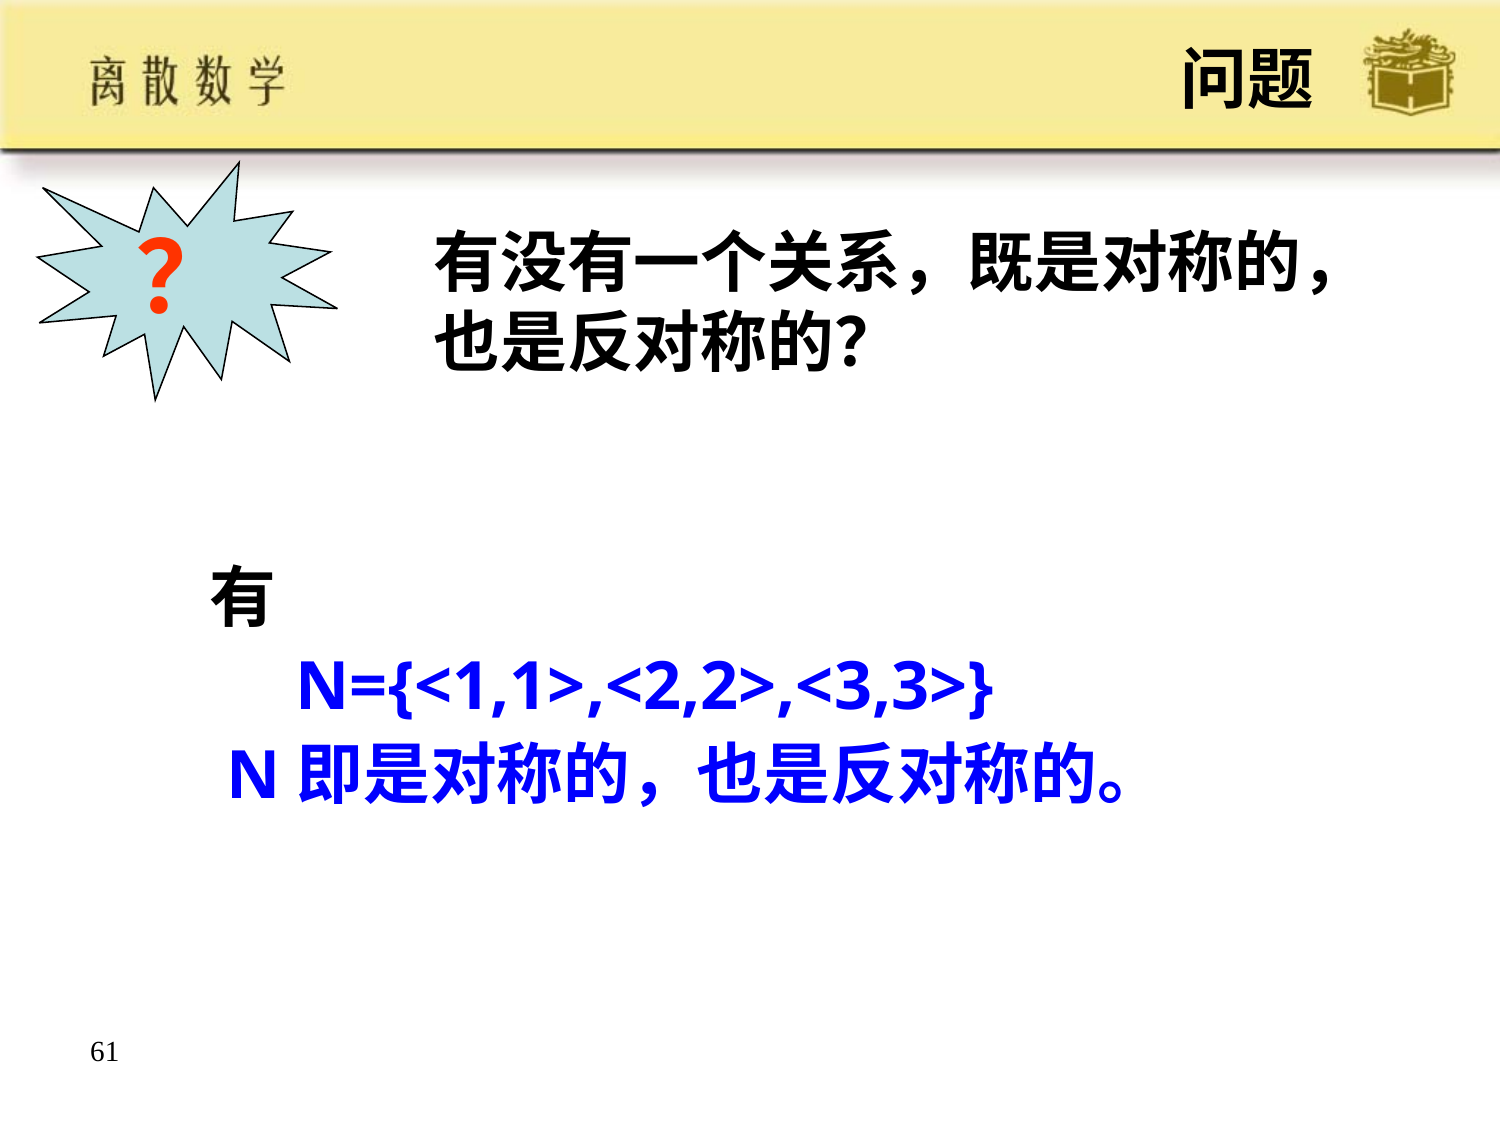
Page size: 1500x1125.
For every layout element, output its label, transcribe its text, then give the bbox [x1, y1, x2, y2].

picture [0, 0, 1500, 1125]
text_box ？ [37, 162, 338, 400]
slide_number 61 [75, 1024, 425, 1103]
title 问题 [324, 42, 1329, 112]
text_box 有没有一个关系，既是对称的，也是反对称的？ [419, 212, 1424, 388]
text_box 有 N={<1,1>,<2,2>,<3,3>} N即是对称的，也是反对称的。 [194, 462, 1375, 817]
